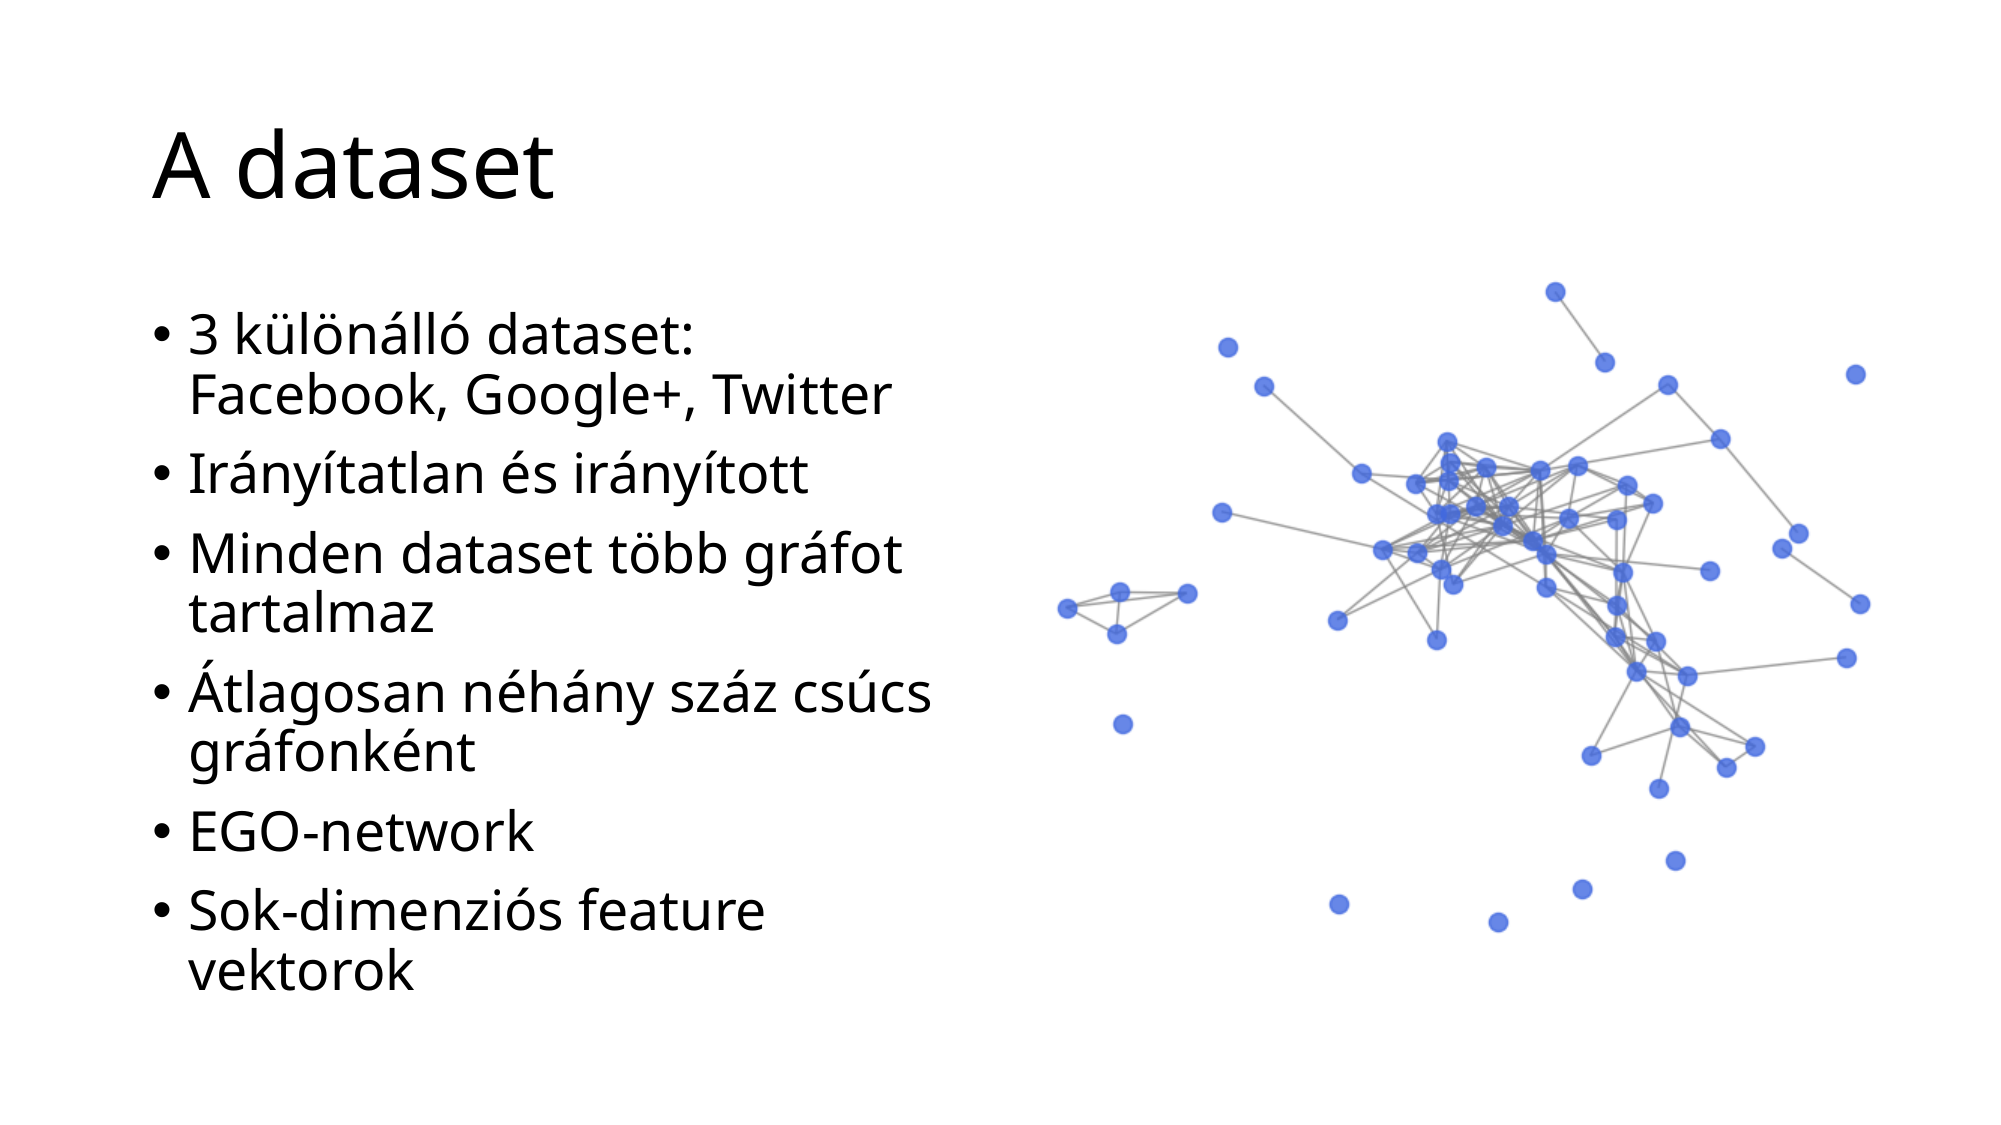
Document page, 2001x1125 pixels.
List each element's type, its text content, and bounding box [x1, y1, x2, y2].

picture [968, 221, 1959, 970]
title A dataset [137, 59, 1863, 278]
list 3 különálló dataset: Facebook, Google+, Twitter Irányítatlan és irányított Minden dataset több gráfot tartalmaz Átlagosan néhány száz csúcs gráfonként EGO-network Sok-dimenziós feature vektorok [137, 299, 988, 1016]
